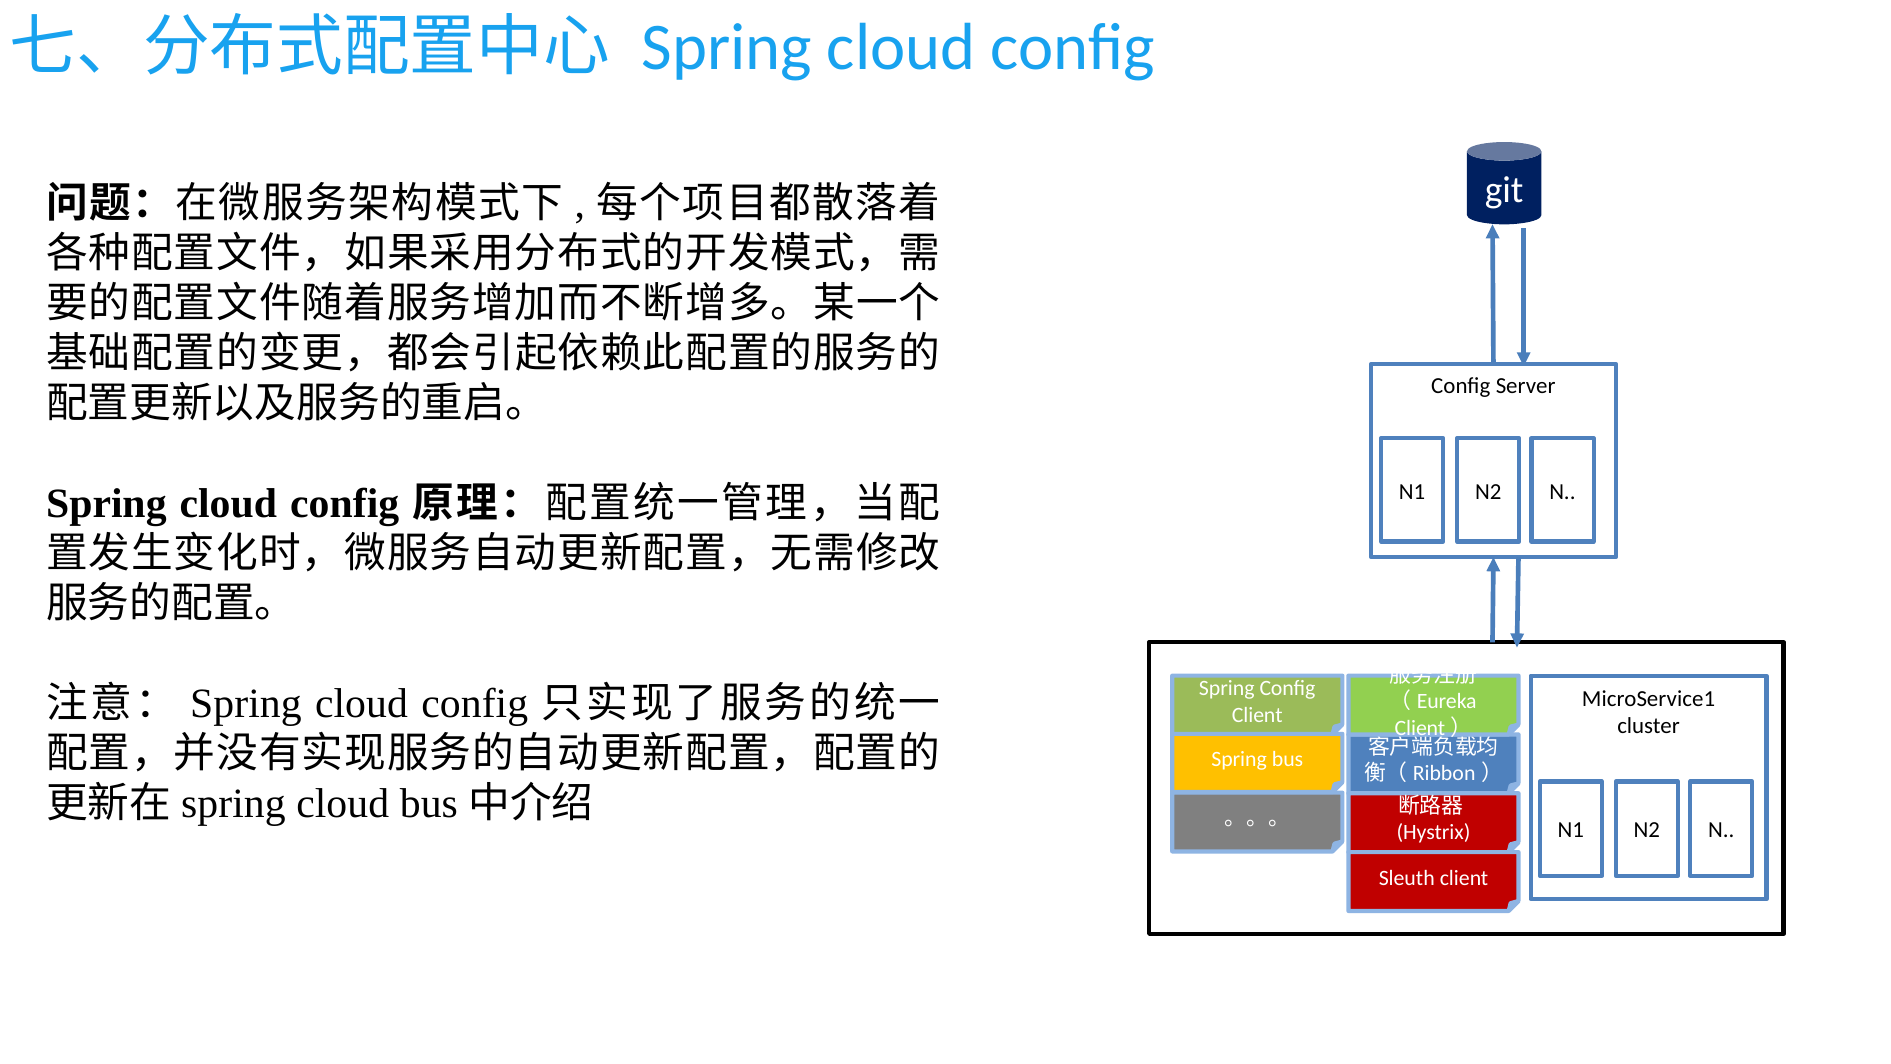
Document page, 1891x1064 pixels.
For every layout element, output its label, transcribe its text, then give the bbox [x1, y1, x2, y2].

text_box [1148, 141, 1784, 934]
title 七、分布式配置中心 Spring cloud config [0, 0, 1626, 80]
text_box 问题：在微服务架构模式下,每个项目都散落着各种配置文件，如果采用分布式的开发模式，需要的配置文件随着服务增加而不断增多。某一个基础配置的变更，都会引起依赖此配置的服务的配置更新以及服务的重启。 Spring cloud config原理：配置统一管理，当配置发生变化时，微服务自动更新配置，无需修改服务的配置。 注意：Spring cloud config只实现了服务的统一配置，并没有实现服务的自动更新配置，配置的更新在spring cloud bus中介绍 [31, 167, 956, 833]
